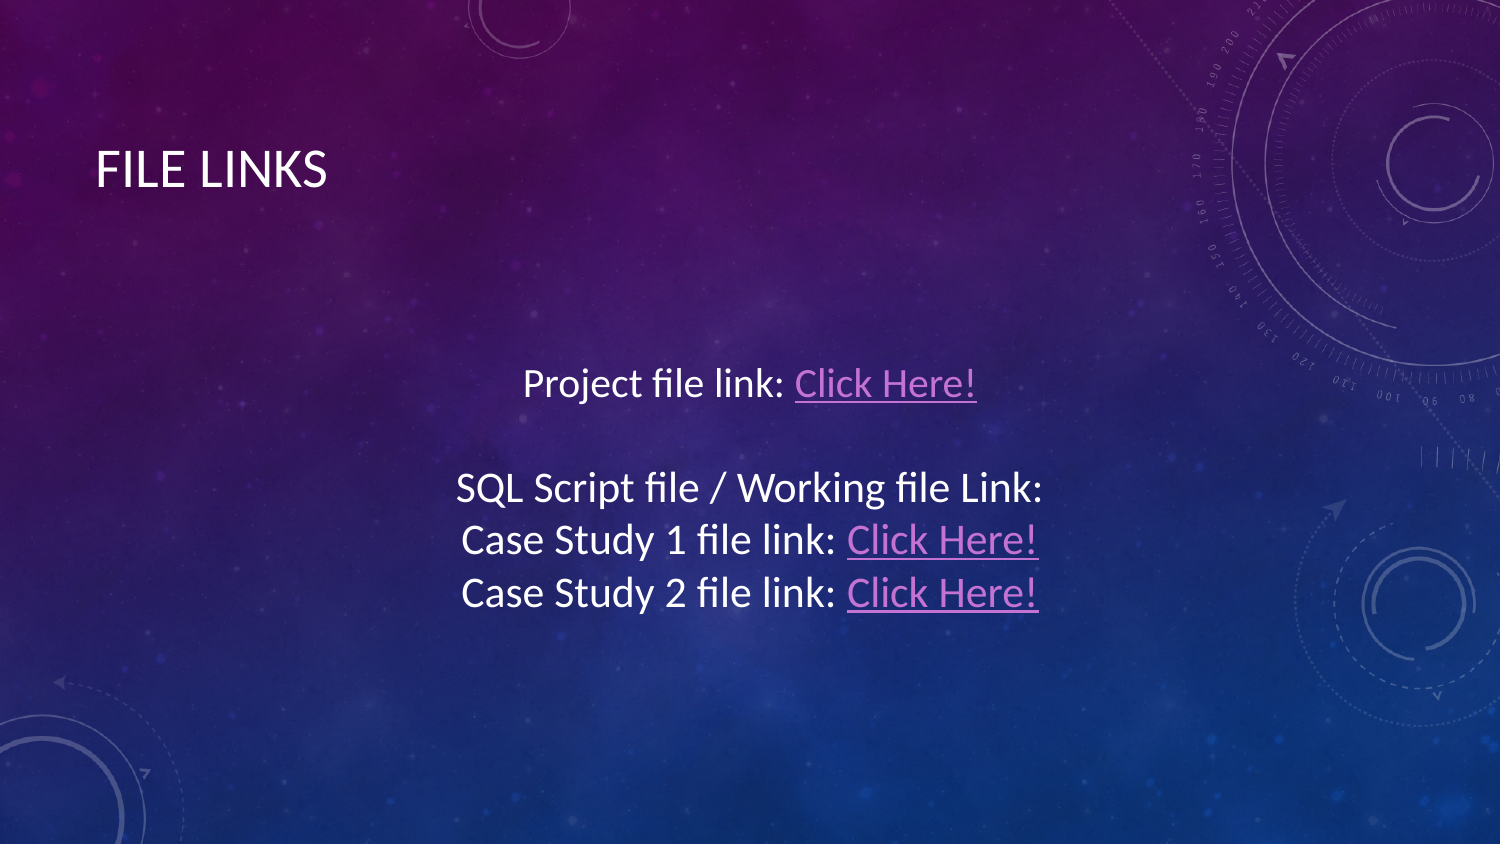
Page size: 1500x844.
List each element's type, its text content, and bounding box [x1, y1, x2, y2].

text_box Project file link: Click Here! SQL Script file / Working file Link: Case Study 1 file link: Click Here! Case Study 2 file link: Click Here! [249, 341, 1251, 632]
picture [0, 0, 1500, 844]
title FILE LINKS [84, 75, 1331, 255]
